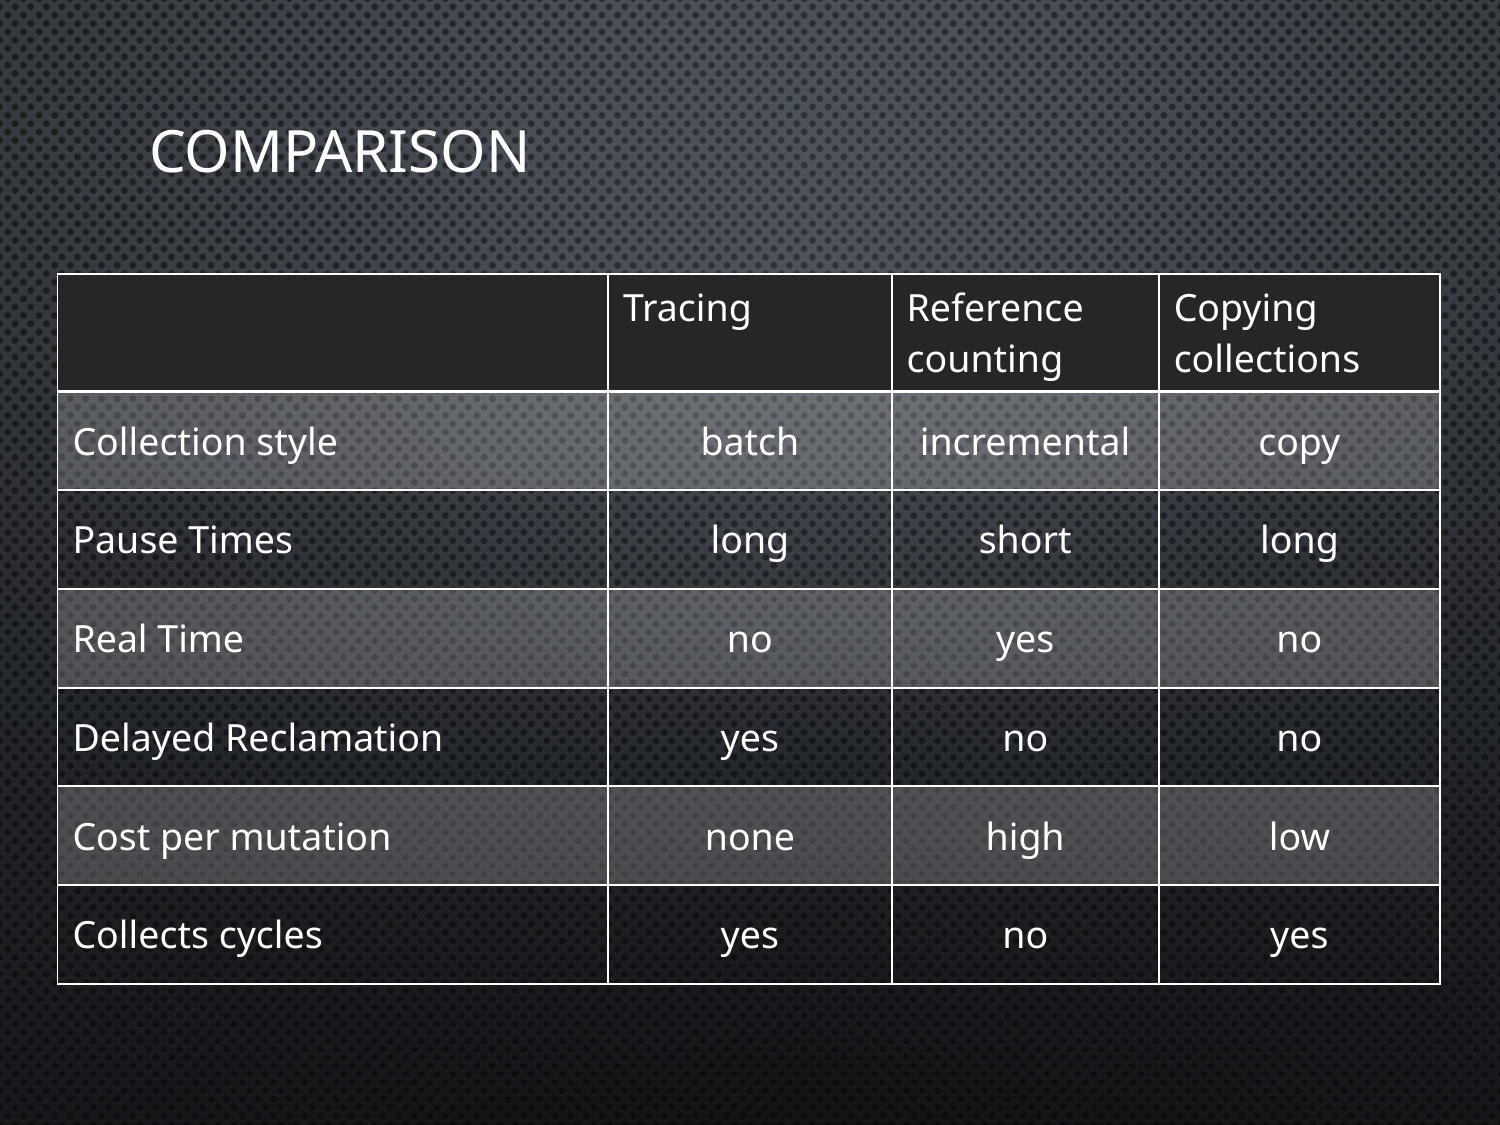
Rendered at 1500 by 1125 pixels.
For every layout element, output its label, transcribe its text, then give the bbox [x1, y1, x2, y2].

table_cell long [609, 491, 891, 588]
table_cell Real Time [58, 590, 607, 687]
table_cell yes [1160, 886, 1439, 983]
table_header Tracing [609, 275, 891, 390]
table_cell no [609, 590, 891, 687]
table_cell no [1160, 590, 1439, 687]
table_cell yes [893, 590, 1158, 687]
table_cell batch [609, 393, 891, 489]
table_cell low [1160, 787, 1439, 884]
table_cell long [1160, 491, 1439, 588]
table_cell no [893, 689, 1158, 785]
table_cell short [893, 491, 1158, 588]
table_cell Collects cycles [58, 886, 607, 983]
table_cell Collection style [58, 393, 607, 489]
table_cell Pause Times [58, 491, 607, 588]
table_header Reference counting [893, 275, 1158, 390]
table_header Copying collections [1160, 275, 1439, 390]
table_cell none [609, 787, 891, 884]
table_cell high [893, 787, 1158, 884]
table_cell no [1160, 689, 1439, 785]
table_cell yes [609, 886, 891, 983]
table_header [58, 275, 607, 390]
table_cell Cost per mutation [58, 787, 607, 884]
table_cell Delayed Reclamation [58, 689, 607, 785]
table_cell no [893, 886, 1158, 983]
table_cell copy [1160, 393, 1439, 489]
title Comparison [134, 97, 1367, 200]
table_cell yes [609, 689, 891, 785]
table_cell incremental [893, 393, 1158, 489]
